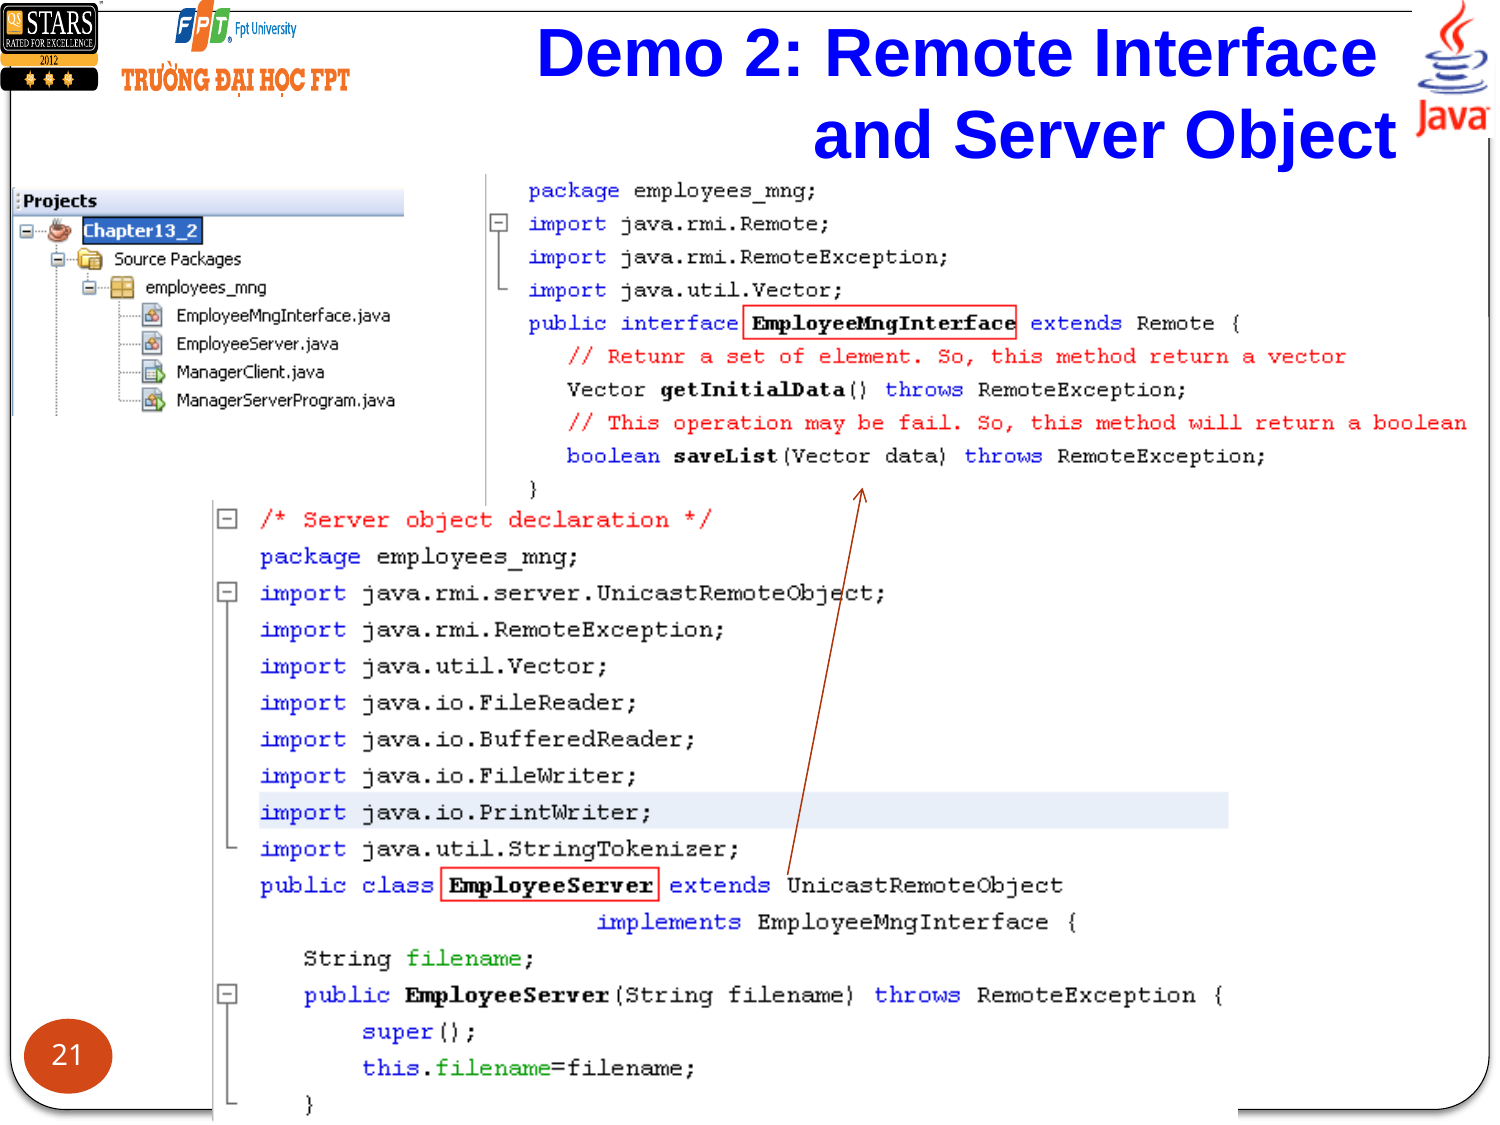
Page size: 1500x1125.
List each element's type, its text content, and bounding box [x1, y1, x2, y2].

picture [12, 187, 404, 416]
slide_number 21 [23, 1018, 113, 1094]
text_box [630, 643, 1019, 719]
title Demo 2: Remote Interface and Server Object [0, 0, 1413, 188]
picture [212, 174, 1476, 1125]
picture [1413, 0, 1494, 138]
